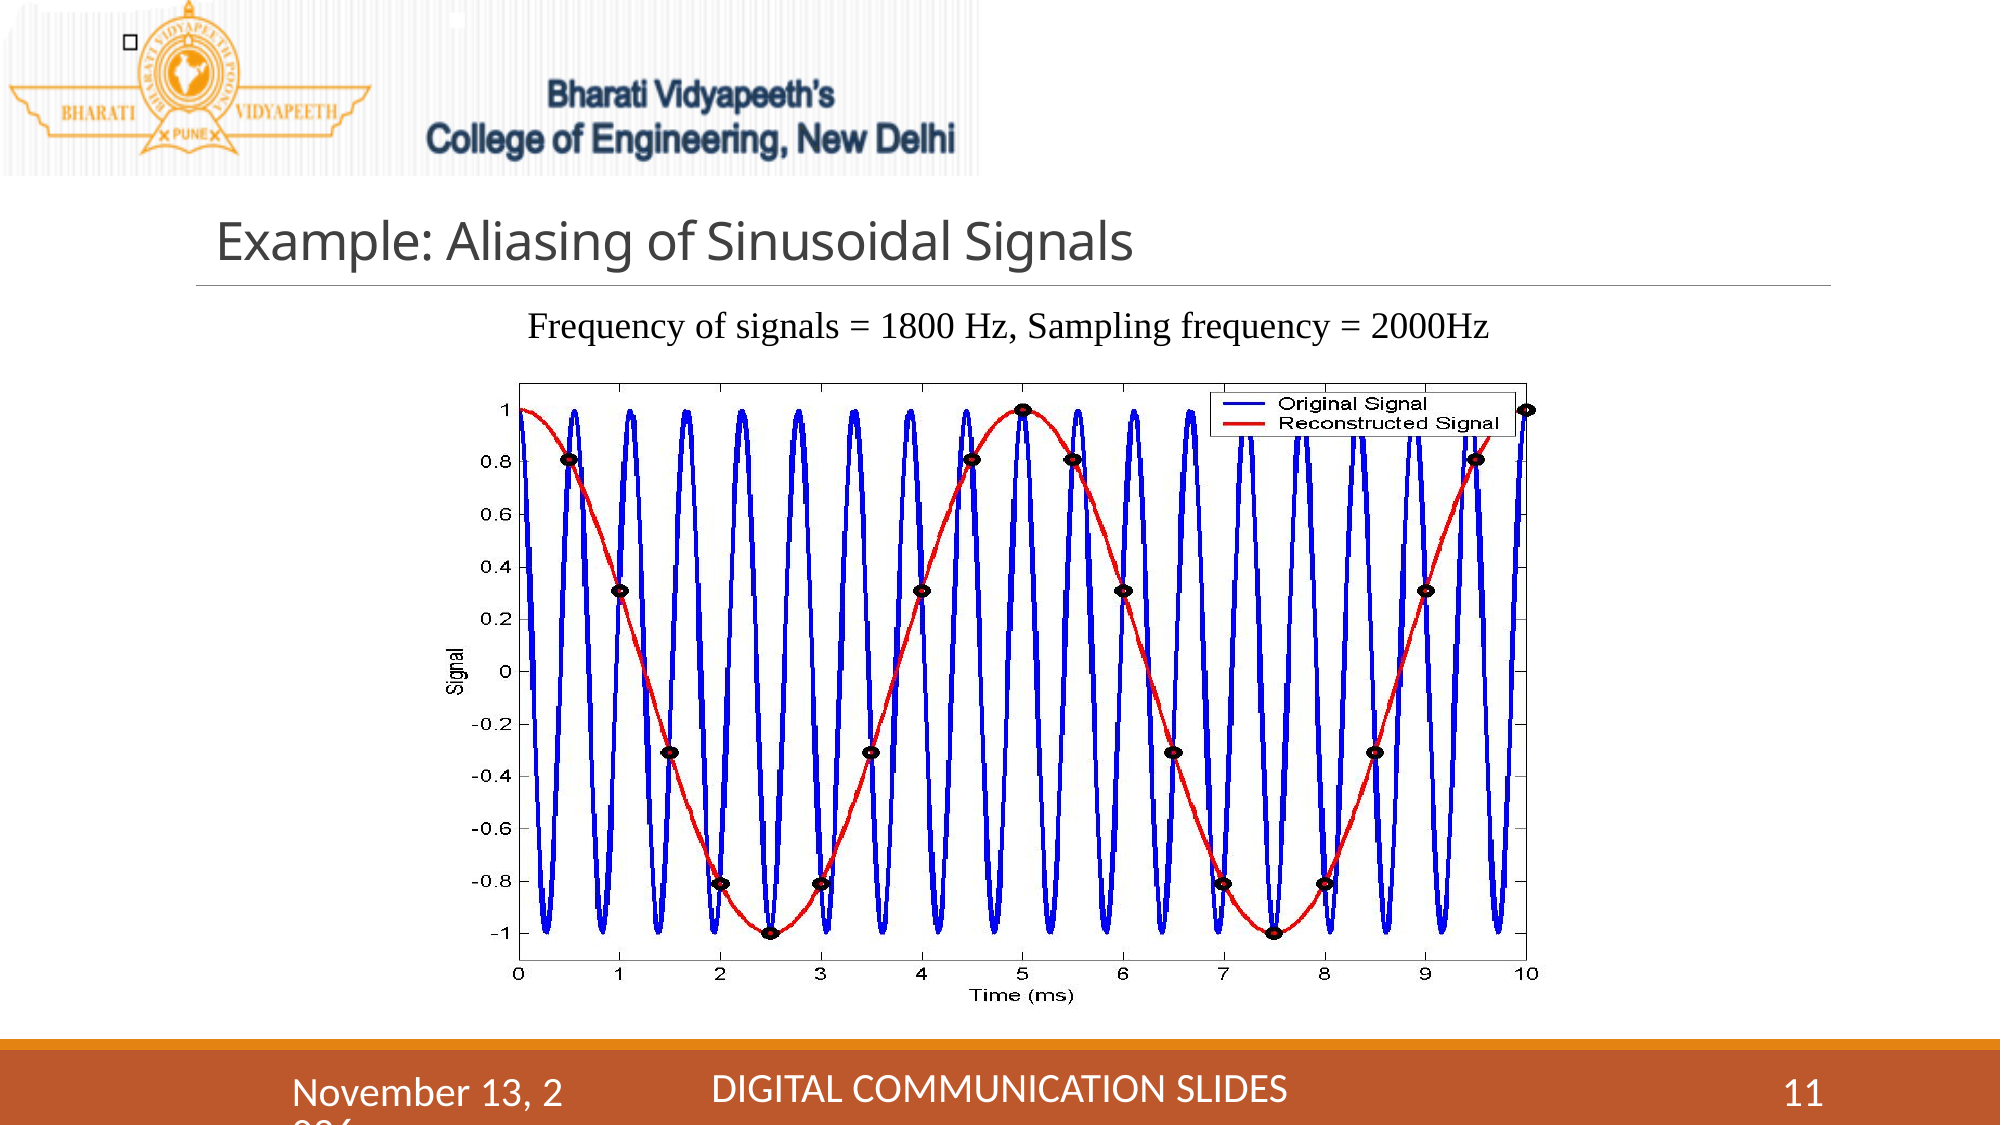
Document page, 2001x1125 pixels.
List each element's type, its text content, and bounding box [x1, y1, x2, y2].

title Example: Aliasing of Sinusoidal Signals [200, 208, 1597, 279]
slide_number 11 [1624, 1059, 1840, 1120]
picture [0, 0, 982, 177]
text_box 24 July 2020 [276, 1059, 581, 1120]
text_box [349, 292, 1651, 1038]
text_box Digital Communication Slides [689, 1055, 1311, 1116]
